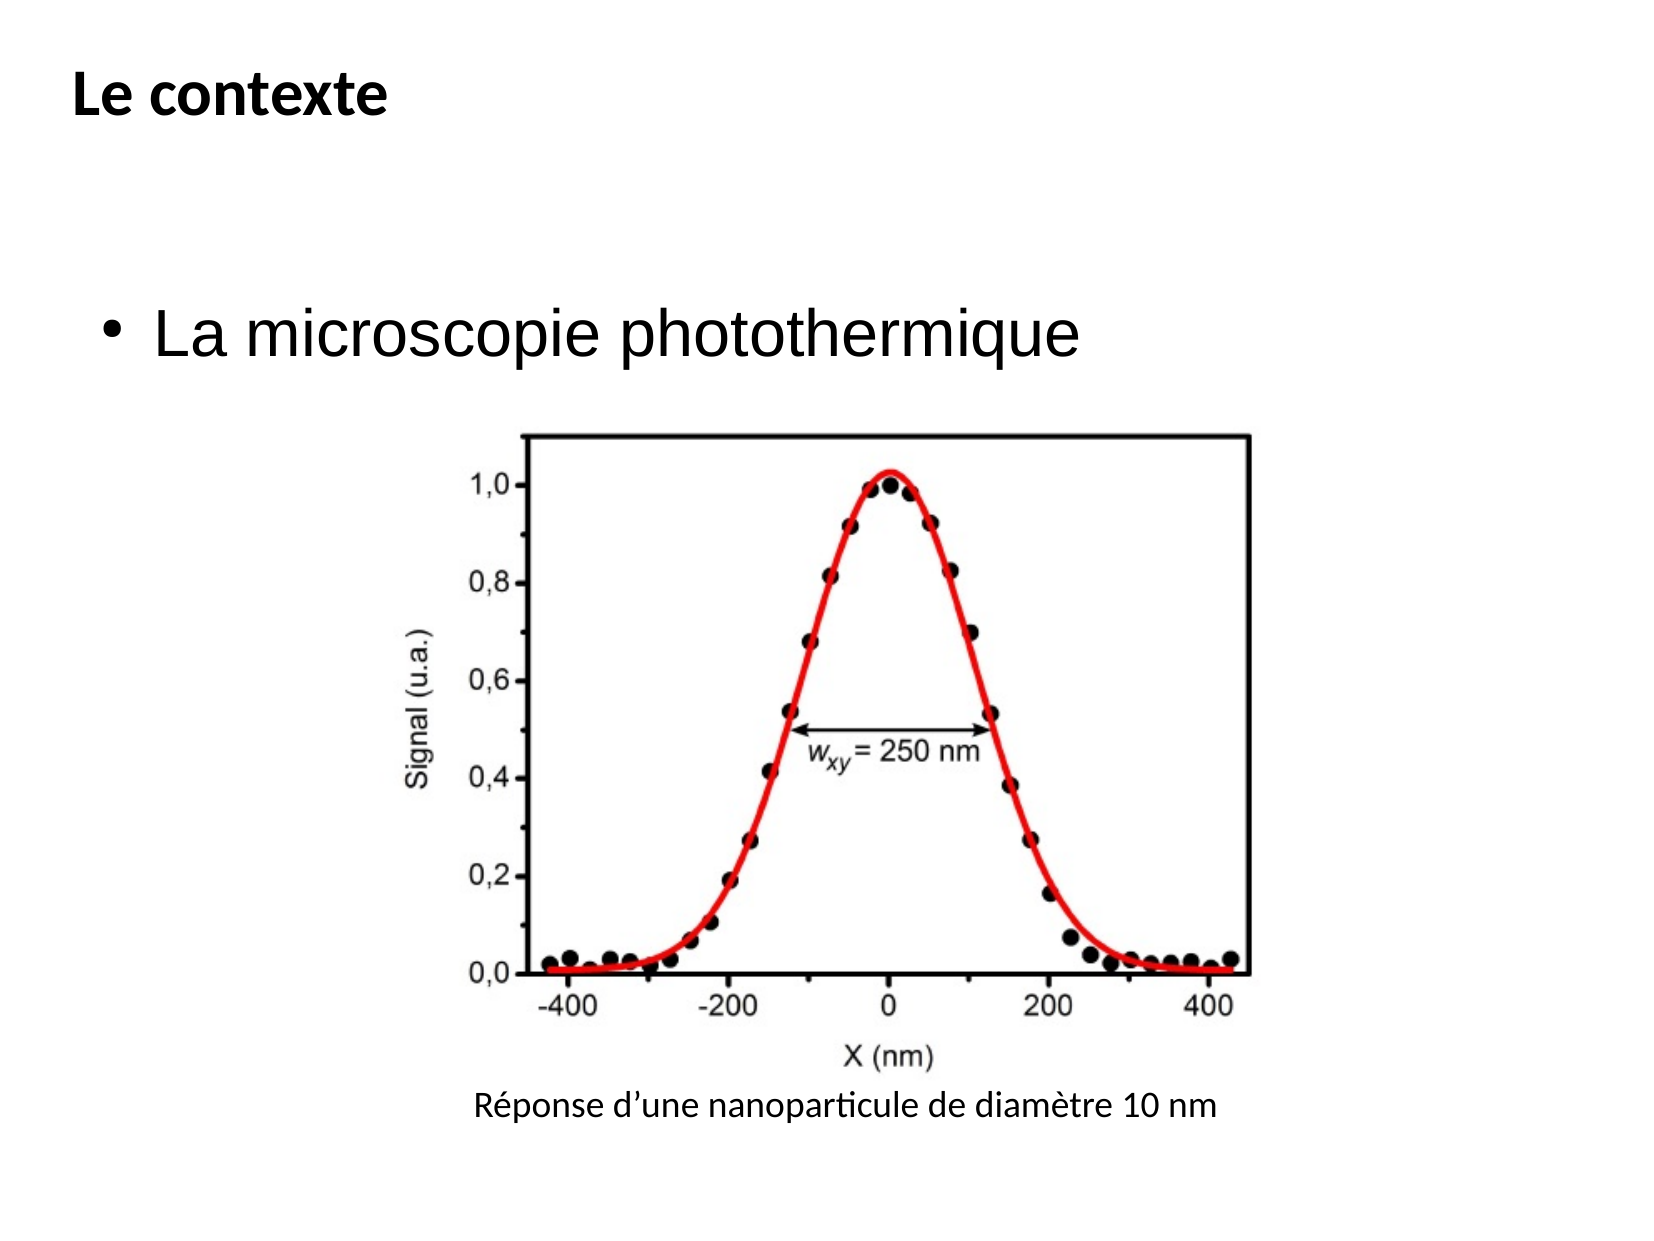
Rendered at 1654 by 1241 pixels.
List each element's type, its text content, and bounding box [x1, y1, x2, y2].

text_box Réponse d’une nanoparticule de diamètre 10 nm [387, 1096, 1305, 1134]
list La microscopie photothermique [82, 290, 1571, 1109]
text_box Le contexte [57, 41, 405, 137]
picture [353, 400, 1357, 1087]
